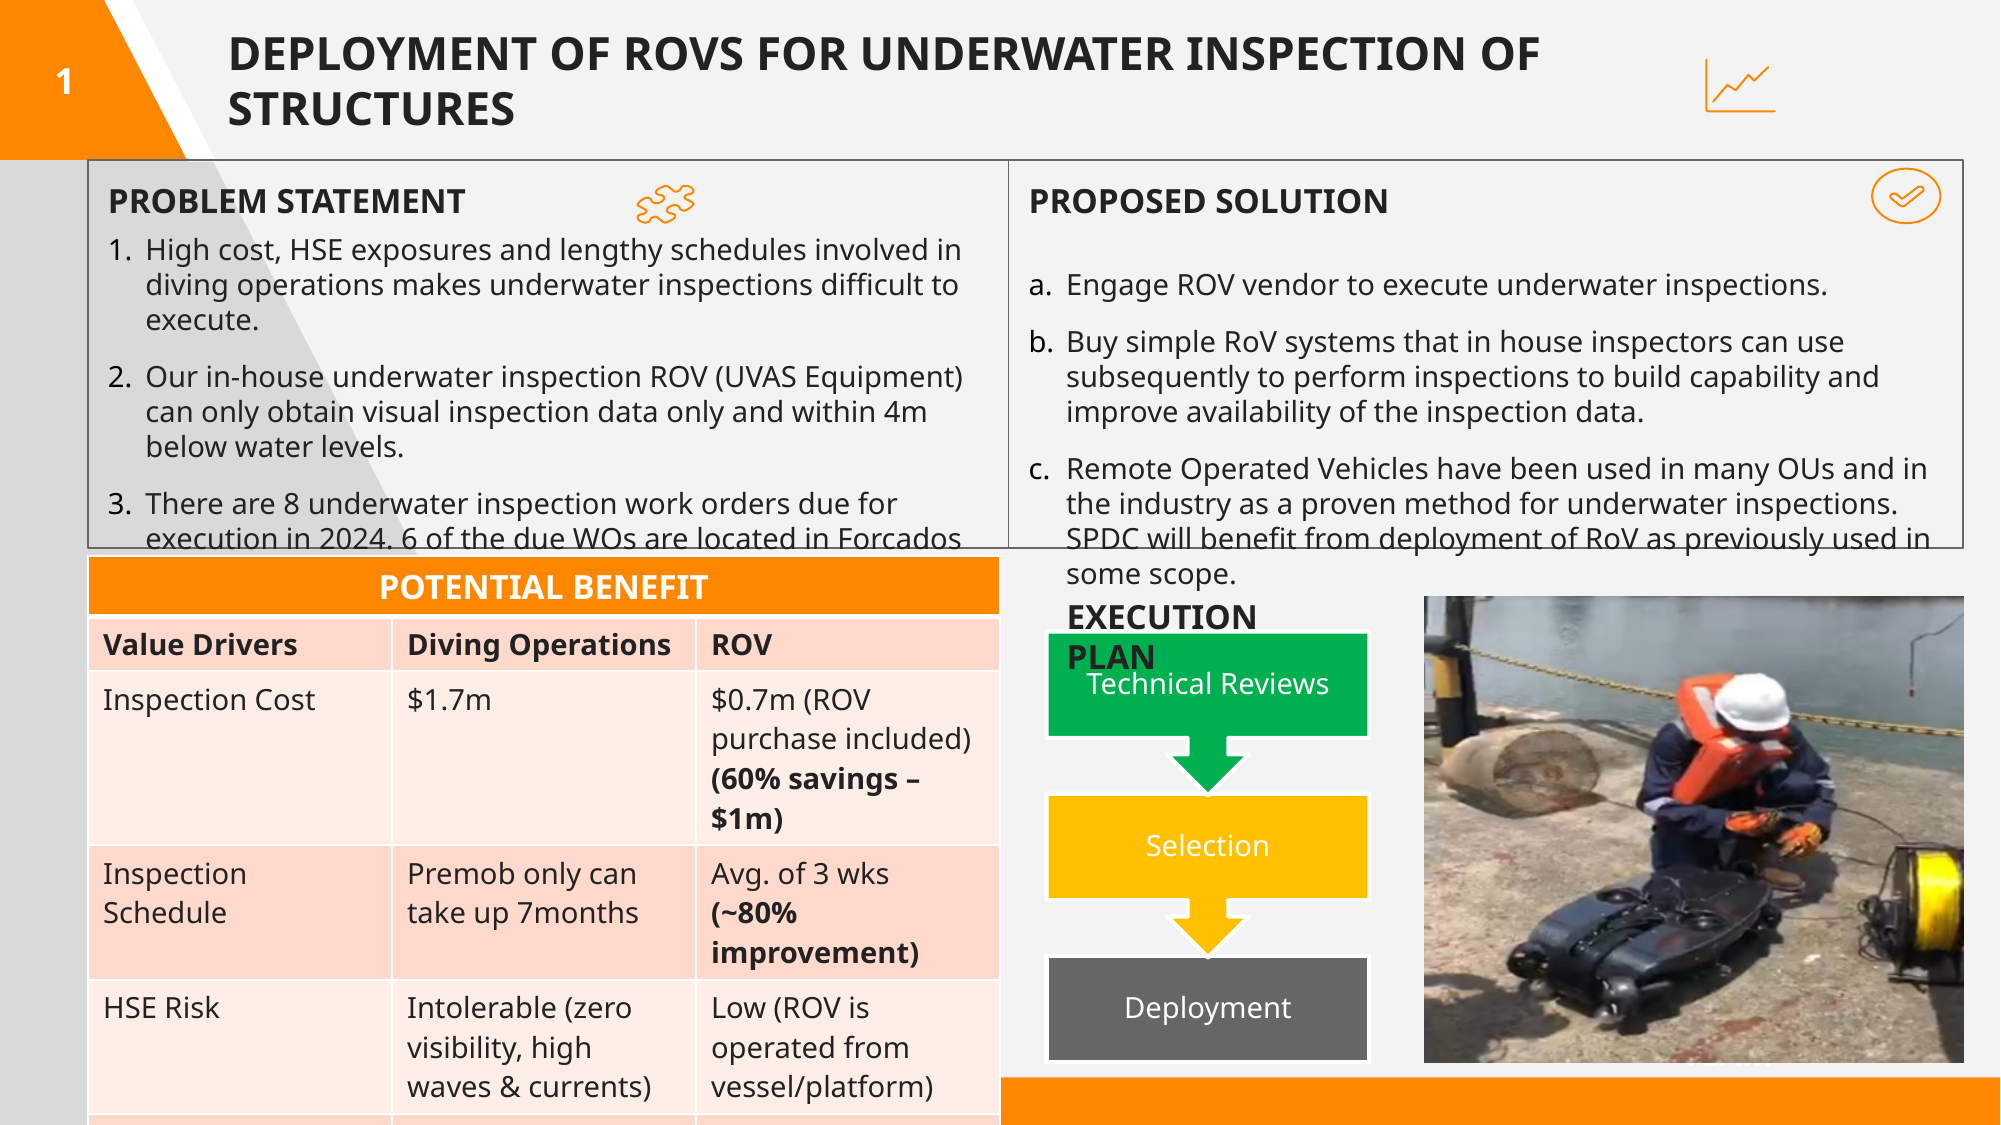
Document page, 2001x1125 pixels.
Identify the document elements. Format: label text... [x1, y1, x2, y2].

table_cell Complexity [89, 1115, 391, 1125]
table_cell High [393, 1115, 695, 1125]
table_cell Premob only can take up 7months [393, 846, 695, 979]
table_cell ROV [697, 619, 999, 670]
table_cell $0.7m (ROV purchase included) (60% savings – $1m) [697, 672, 999, 844]
table_cell Simple (Easy to replicate) [697, 1115, 999, 1125]
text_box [1046, 631, 1370, 1063]
table_cell Avg. of 3 wks (~80% improvement) [697, 846, 999, 979]
table_cell Low (ROV is operated from vessel/platform) [697, 981, 999, 1113]
text_box PROPOSED SOLUTION Engage ROV vendor to execute underwater inspections. Buy simple RoV systems that in house inspectors can use subsequently to perform inspections to build capability and improve availability of the inspection data. Remote Operated Vehicles have been used in many OUs and in the industry as a proven method for underwater inspections. SPDC will benefit from deployment of RoV as previously used in some scope. [1009, 159, 1964, 548]
text_box EXECUTION PLAN [1046, 576, 1353, 630]
title DEPLOYMENT OF ROVS FOR UNDERWATER INSPECTION OF STRUCTURES [207, 0, 1812, 160]
table_cell Diving Operations [393, 619, 695, 670]
table_header POTENTIAL BENEFIT [89, 557, 999, 614]
table_cell Inspection Schedule [89, 846, 391, 979]
table_cell HSE Risk [89, 981, 391, 1113]
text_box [1706, 59, 1776, 112]
picture [1424, 596, 1964, 1063]
table_cell $1.7m [393, 672, 695, 844]
slide_number 1 [0, 0, 131, 160]
table_cell Inspection Cost [89, 672, 391, 844]
table_cell Value Drivers [89, 619, 391, 670]
table_cell Intolerable (zero visibility, high waves & currents) [393, 981, 695, 1113]
text_box PROBLEM STATEMENT High cost, HSE exposures and lengthy schedules involved in diving operations makes underwater inspections difficult to execute. Our in-house underwater inspection ROV (UVAS Equipment) can only obtain visual inspection data only and within 4m below water levels. There are 8 underwater inspection work orders due for execution in 2024. 6 of the due WOs are located in Forcados area with challenging environmental conditions. [87, 159, 1009, 548]
